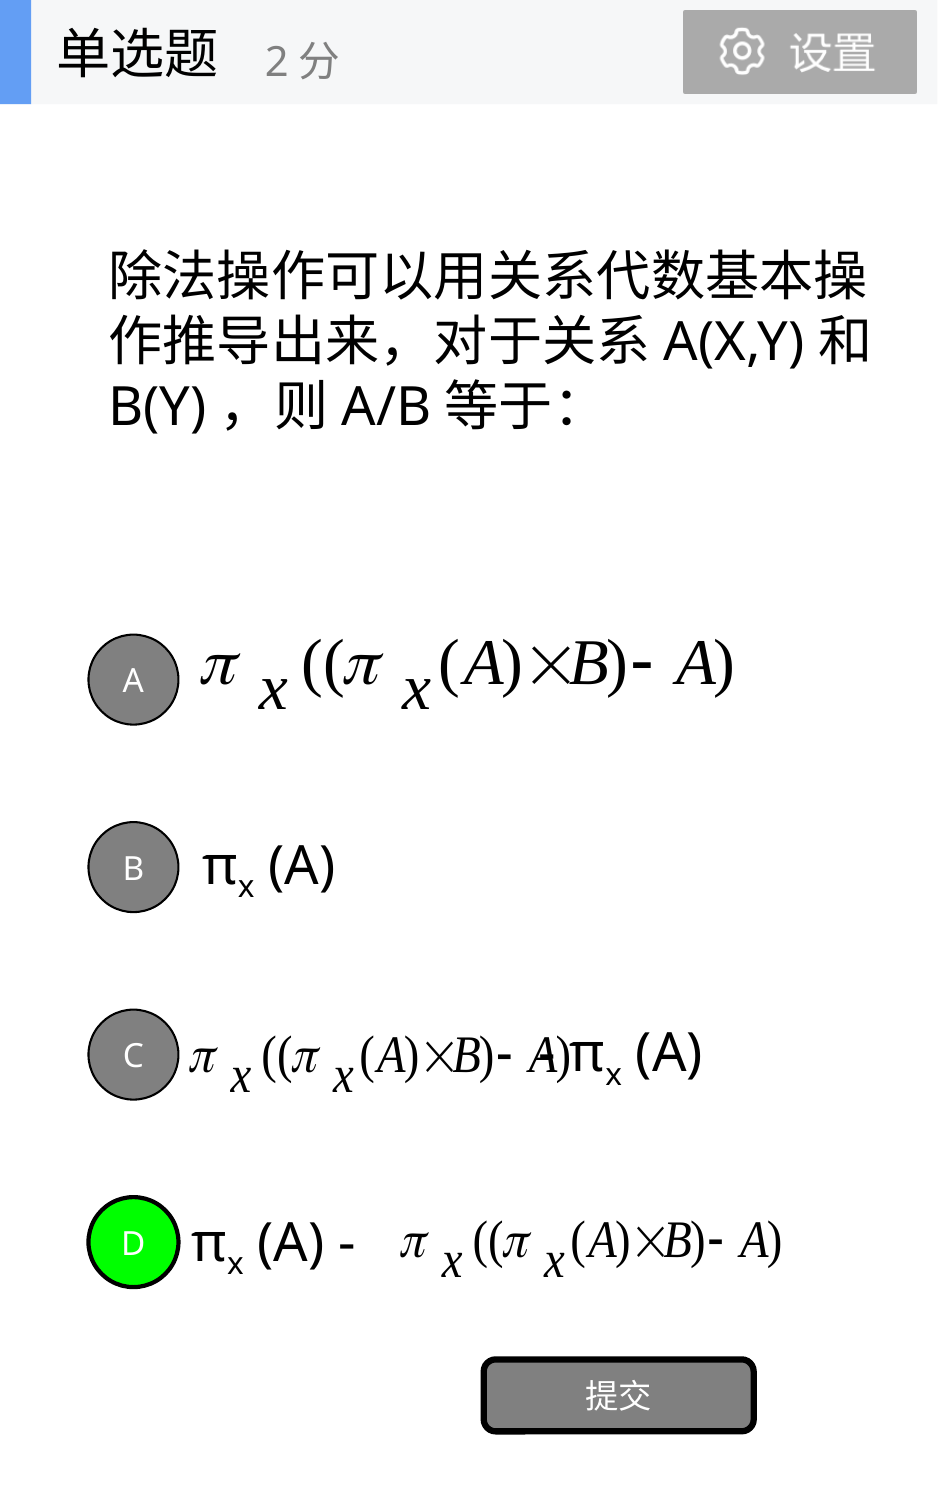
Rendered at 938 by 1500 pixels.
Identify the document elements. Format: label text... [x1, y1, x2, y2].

text_box 提交 [482, 1358, 755, 1433]
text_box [398, 1218, 852, 1334]
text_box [0, 0, 938, 105]
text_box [187, 1033, 641, 1149]
text_box - πx (A) [187, 984, 844, 1125]
text_box [187, 609, 844, 750]
picture [683, 10, 917, 94]
text_box D [87, 1196, 176, 1289]
text_box A [87, 633, 180, 726]
text_box 除法操作可以用关系代数基本操作推导出来，对于关系A(X,Y)和B(Y)，则A/B等于： [93, 105, 898, 573]
text_box C [87, 1008, 180, 1101]
text_box πx (A) [187, 796, 844, 938]
text_box πx (A) - [176, 1173, 833, 1315]
text_box B [87, 821, 180, 914]
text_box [198, 635, 833, 779]
